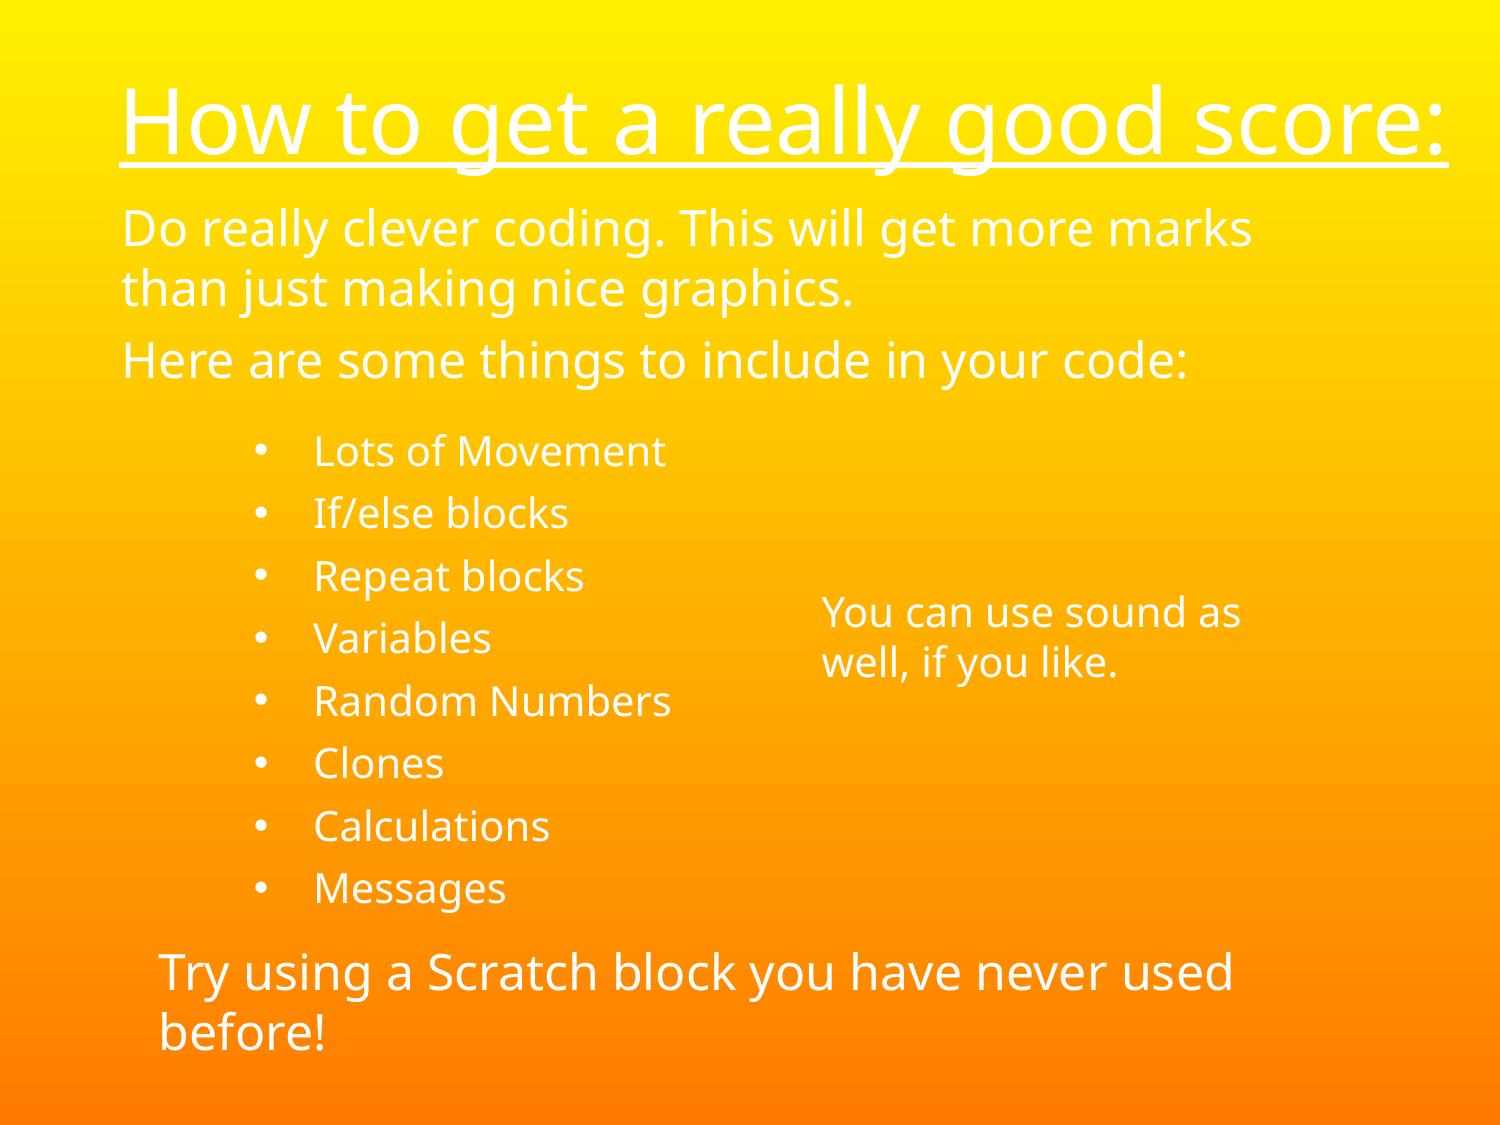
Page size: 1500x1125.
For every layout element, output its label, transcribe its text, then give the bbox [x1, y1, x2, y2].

text_box Lots of Movement If/else blocks Repeat blocks Variables Random Numbers Clones Calculations Messages [247, 424, 739, 913]
text_box Try using a Scratch block you have never used before! [153, 940, 1347, 1061]
text_box You can use sound as well, if you like. [815, 586, 1306, 687]
text_box Do really clever coding. This will get more marks than just making nice graphics. Here are some things to include in your code: [115, 196, 1310, 389]
text_box How to get a really good score: [112, 63, 1456, 174]
